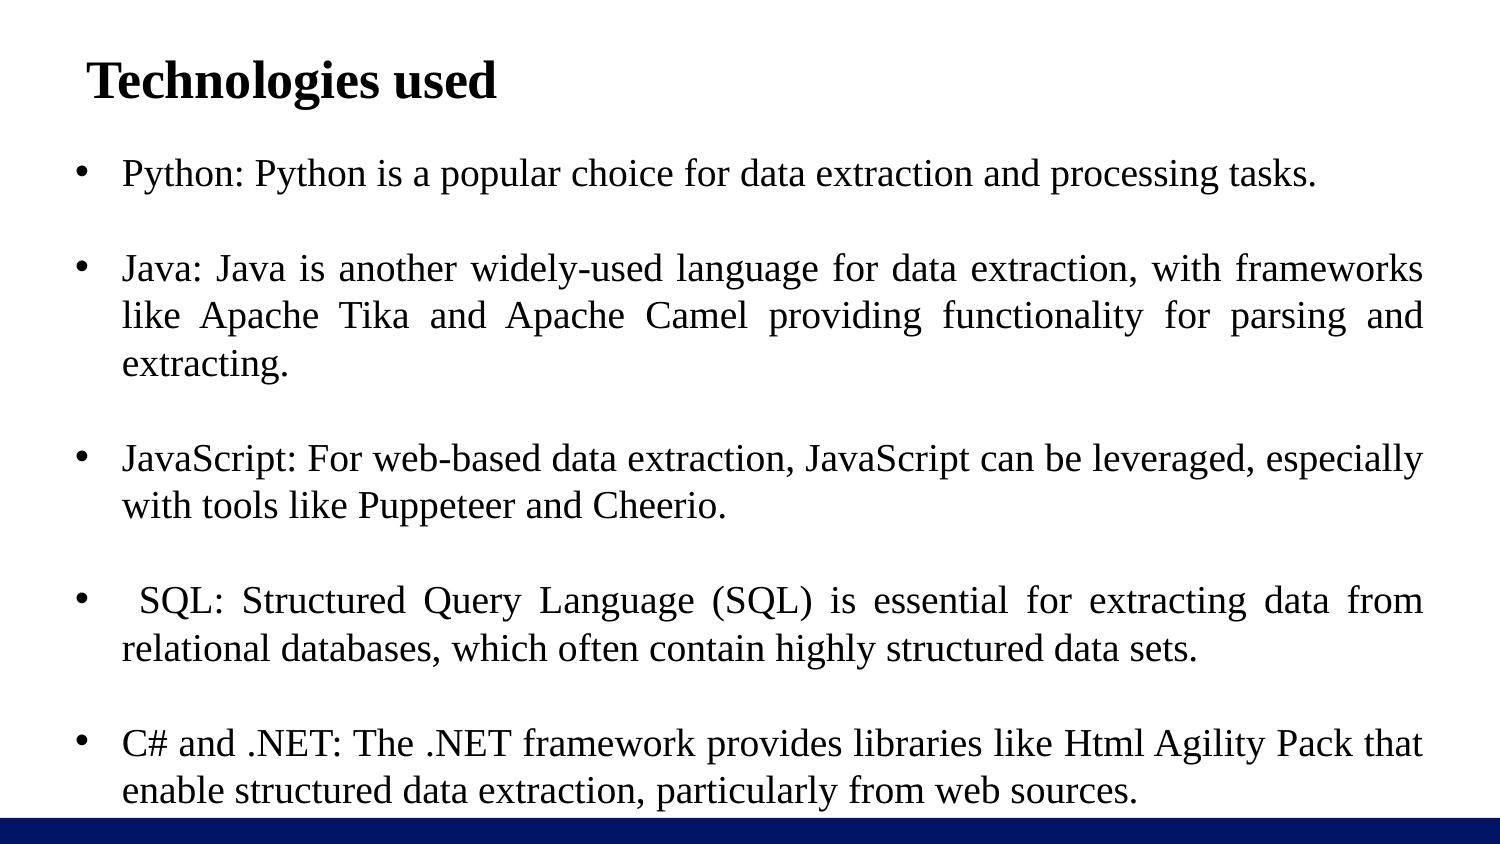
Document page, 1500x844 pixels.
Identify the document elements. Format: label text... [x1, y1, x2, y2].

title Technologies used [75, 25, 948, 146]
picture [0, 817, 1500, 844]
list Python: Python is a popular choice for data extraction and processing tasks. Java: Java is another widely-used language for data extraction, with frameworks like Apache Tika and Apache Camel providing functionality for parsing and extracting. JavaScript: For web-based data extraction, JavaScript can be leveraged, especially with tools like Puppeteer and Cheerio. SQL: Structured Query Language (SQL) is essential for extracting data from relational databases, which often contain highly structured data sets. C# and .NET: The .NET framework provides libraries like Html Agility Pack that enable structured data extraction, particularly from web sources. [75, 146, 1425, 819]
